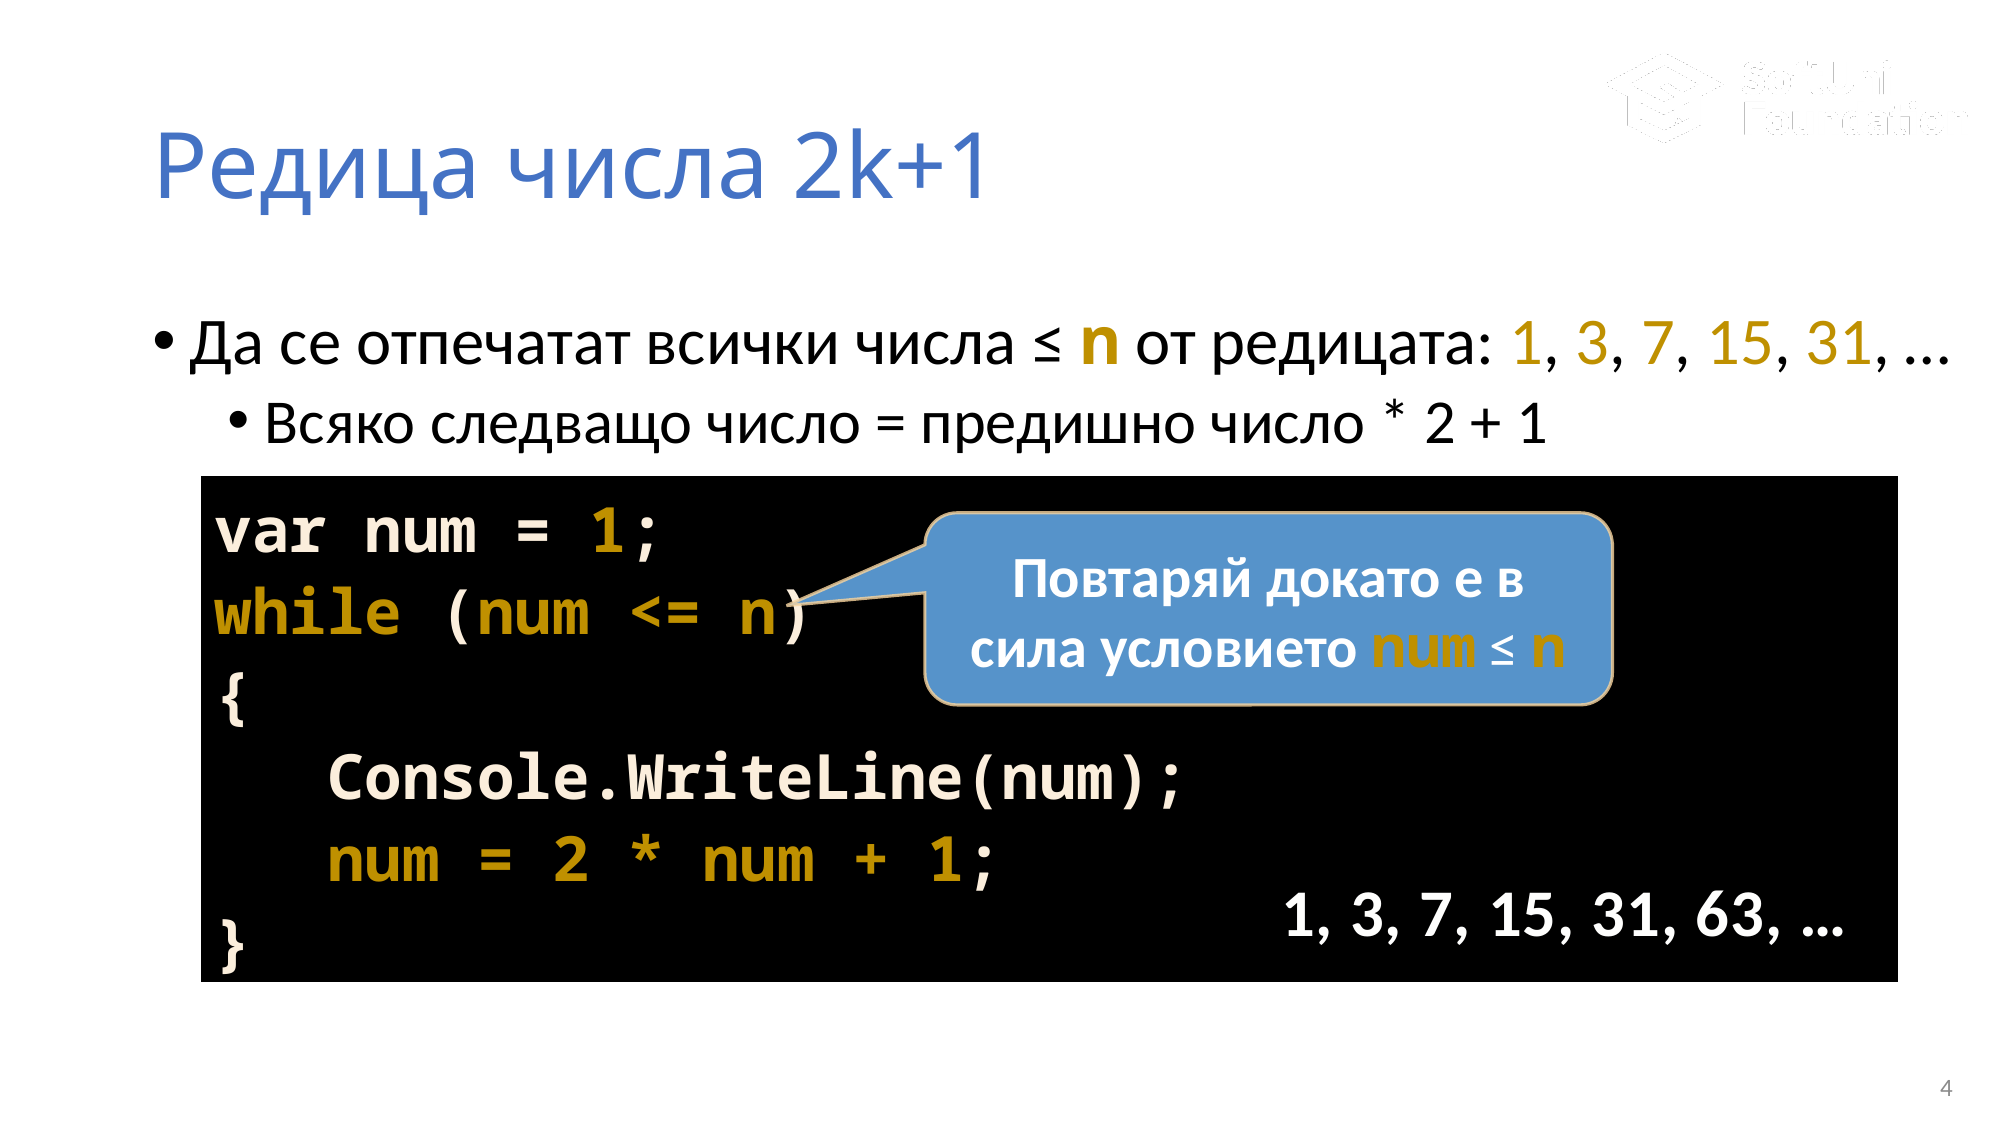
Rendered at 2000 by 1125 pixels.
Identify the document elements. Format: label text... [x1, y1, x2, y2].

text_box Повтаряй докато е в сила условието num ≤ n [786, 511, 1614, 706]
text_box var num = 1; while (num <= n) { Console.WriteLine(num); num = 2 * num + 1; } [198, 473, 1901, 985]
picture [1604, 52, 1968, 143]
slide_number 4 [1897, 1070, 1968, 1103]
text_box 1, 3, 7, 15, 31, 63, … [1266, 862, 1864, 957]
list Да се отпечатат всички числа ≤ n от редицата: 1, 3, 7, 15, 31, … Всяко следващо число = предишно число * 2 + 1 [137, 299, 1968, 1014]
title Редица числа 2k+1 [137, 59, 1862, 278]
